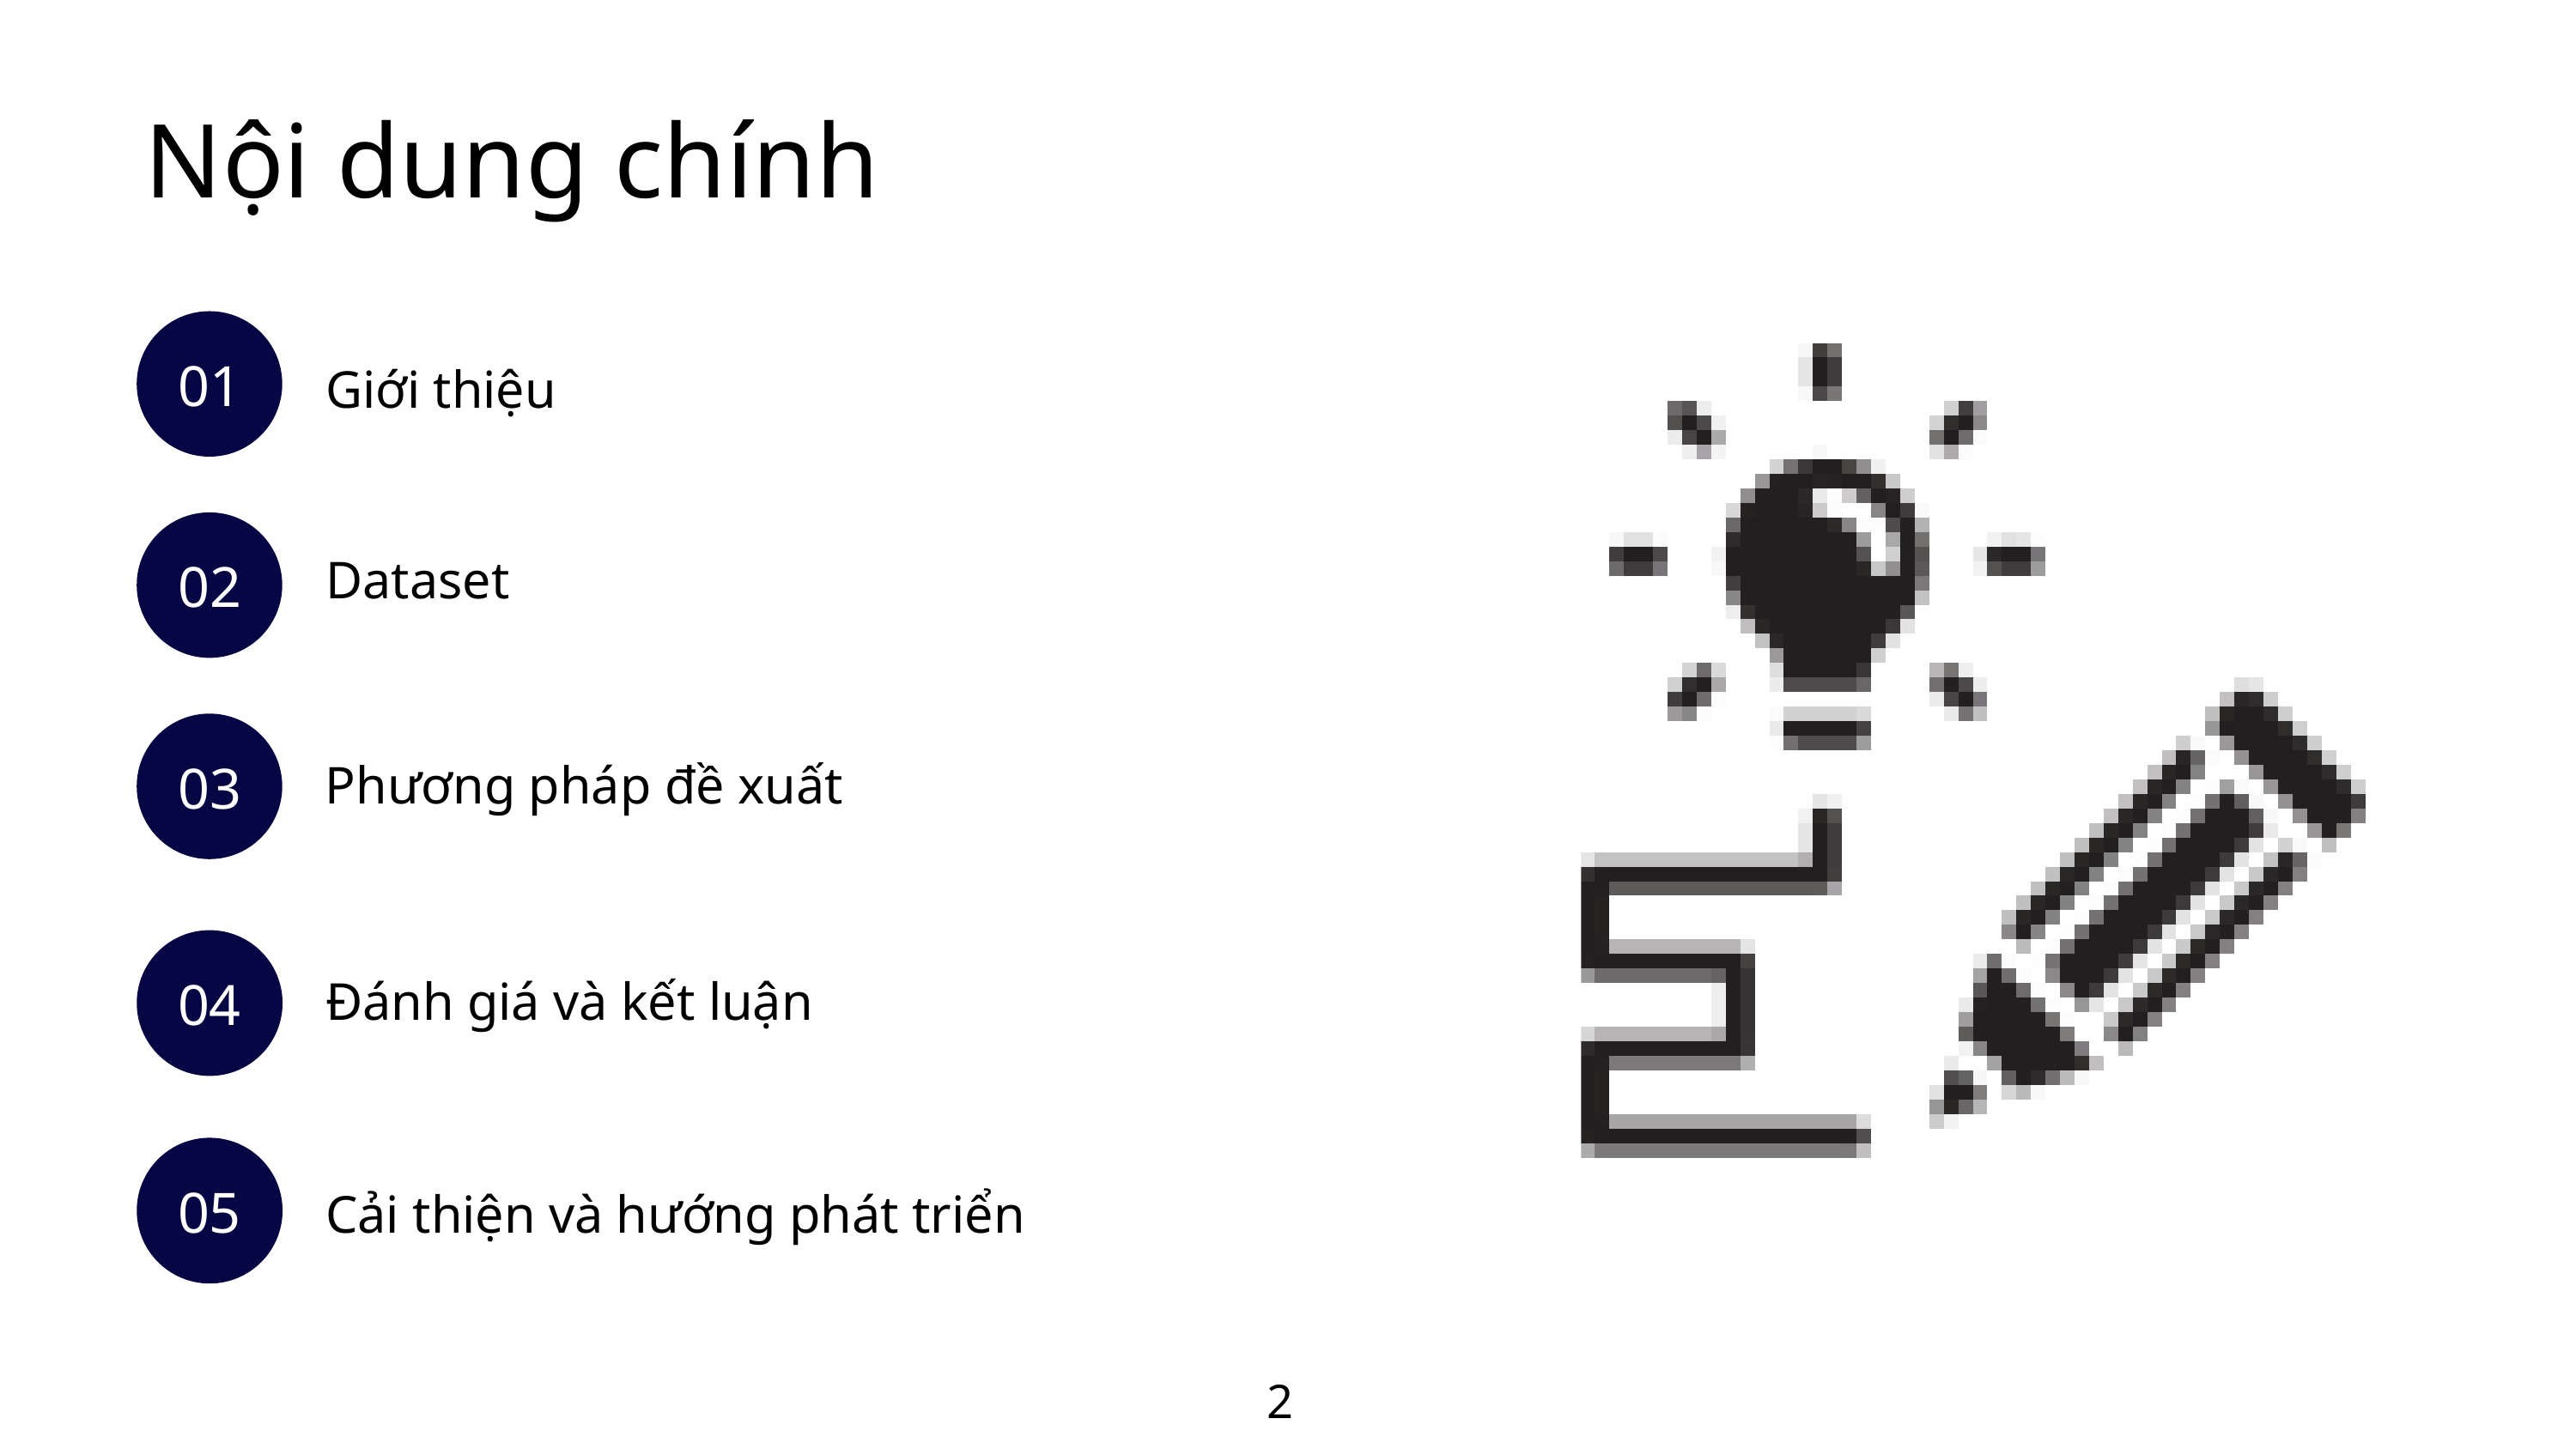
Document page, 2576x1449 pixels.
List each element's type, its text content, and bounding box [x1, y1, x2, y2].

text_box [136, 512, 283, 658]
text_box [1581, 343, 2366, 1158]
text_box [136, 713, 283, 860]
text_box 2 [1267, 1362, 1309, 1428]
text_box Dataset [325, 537, 892, 609]
text_box Giới thiệu [325, 347, 892, 419]
text_box Đánh giá và kết luận [325, 959, 1023, 1031]
text_box Cải thiện và hướng phát triển [325, 1172, 1126, 1244]
text_box Phương pháp đề xuất [325, 743, 956, 814]
text_box Nội dung chính [144, 106, 1146, 218]
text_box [137, 930, 283, 1076]
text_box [136, 311, 283, 458]
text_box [137, 1137, 283, 1284]
